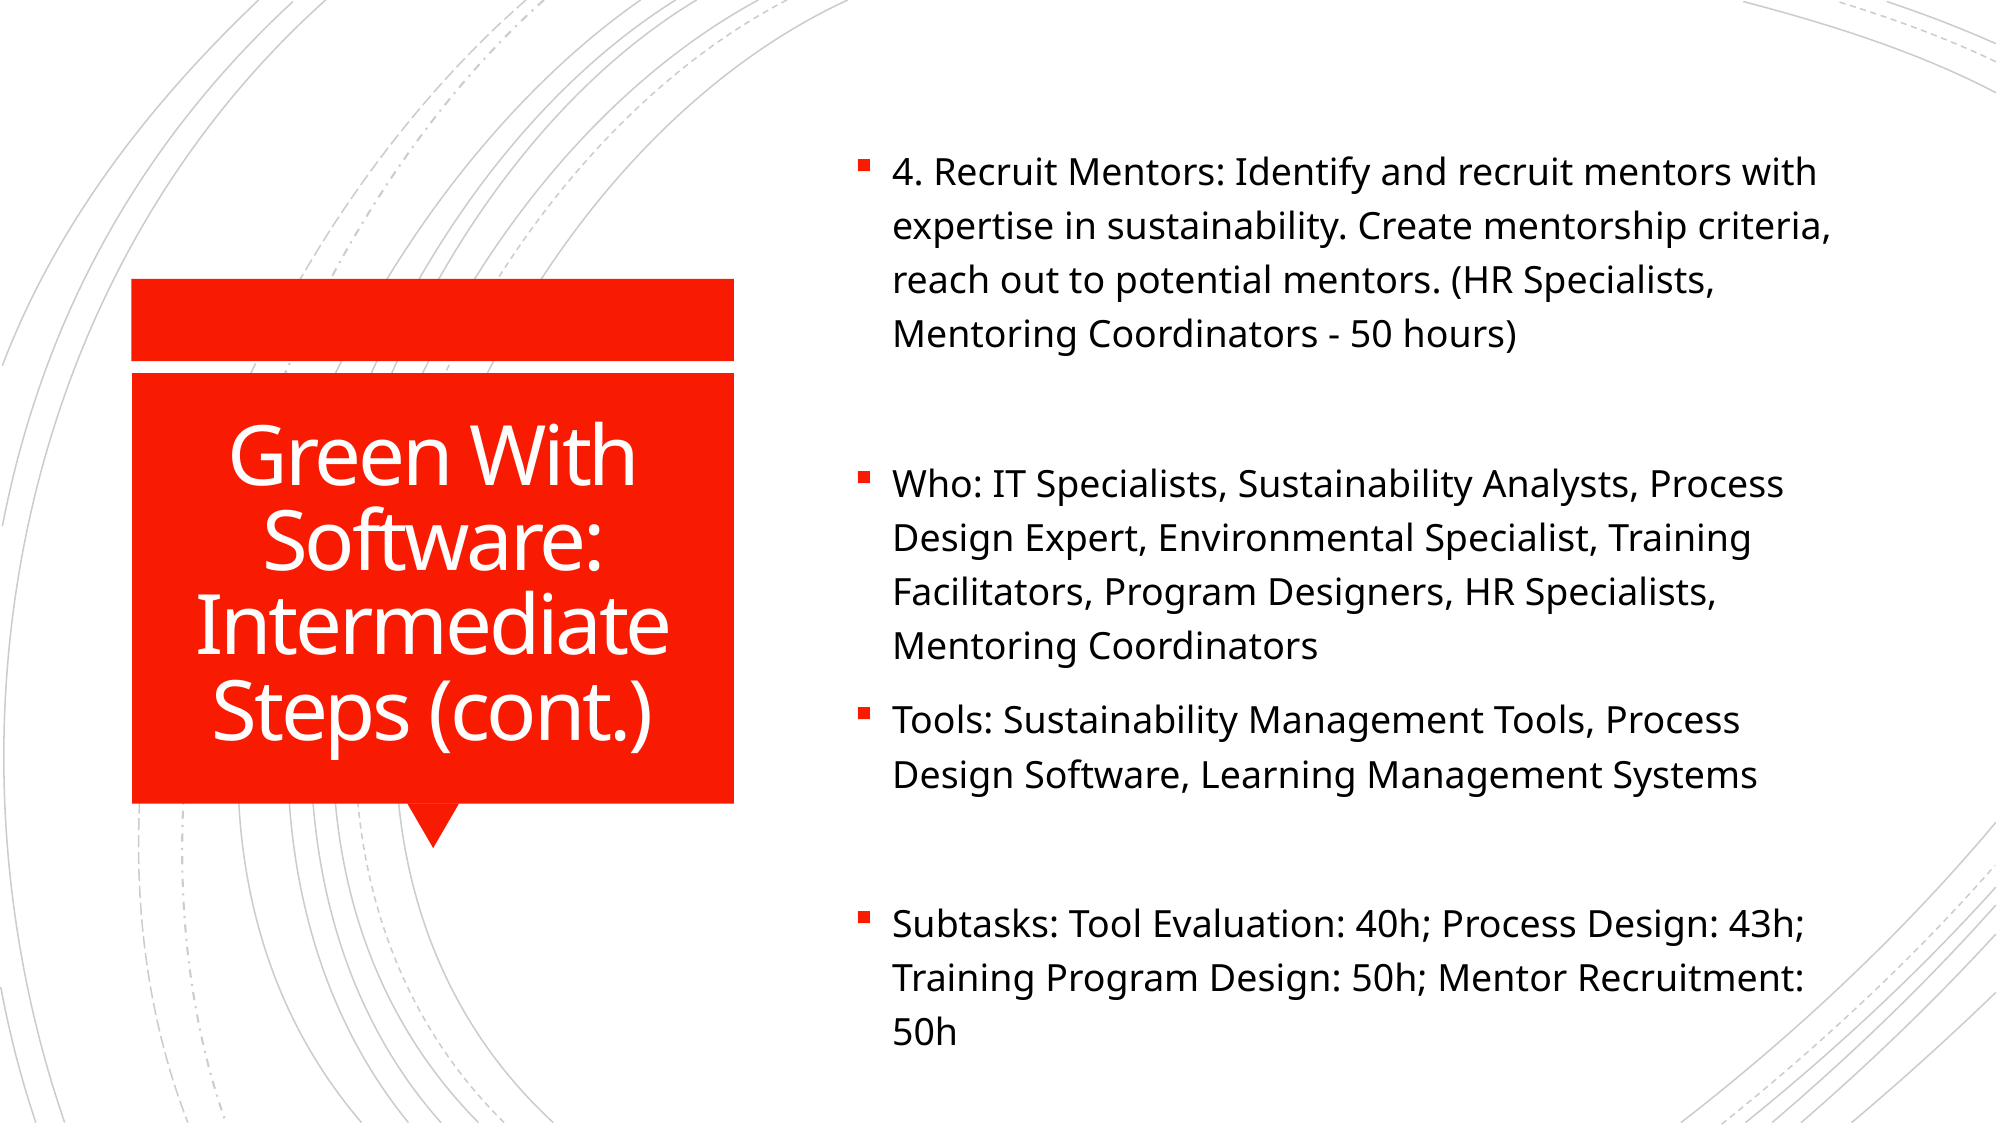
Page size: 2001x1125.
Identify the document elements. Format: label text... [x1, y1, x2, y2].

title Green With Software: Intermediate Steps (cont.) [145, 385, 720, 789]
list 4. Recruit Mentors: Identify and recruit mentors with expertise in sustainability. Create mentorship criteria, reach out to potential mentors. (HR Specialists, Mentoring Coordinators - 50 hours) Who: IT Specialists, Sustainability Analysts, Process Design Expert, Environmental Specialist, Training Facilitators, Program Designers, HR Specialists, Mentoring Coordinators Tools: Sustainability Management Tools, Process Design Software, Learning Management Systems Subtasks: Tool Evaluation: 40h; Process Design: 43h; Training Program Design: 50h; Mentor Recruitment: 50h Duration: 183 hrs (~22.9 days) [839, 131, 1871, 993]
